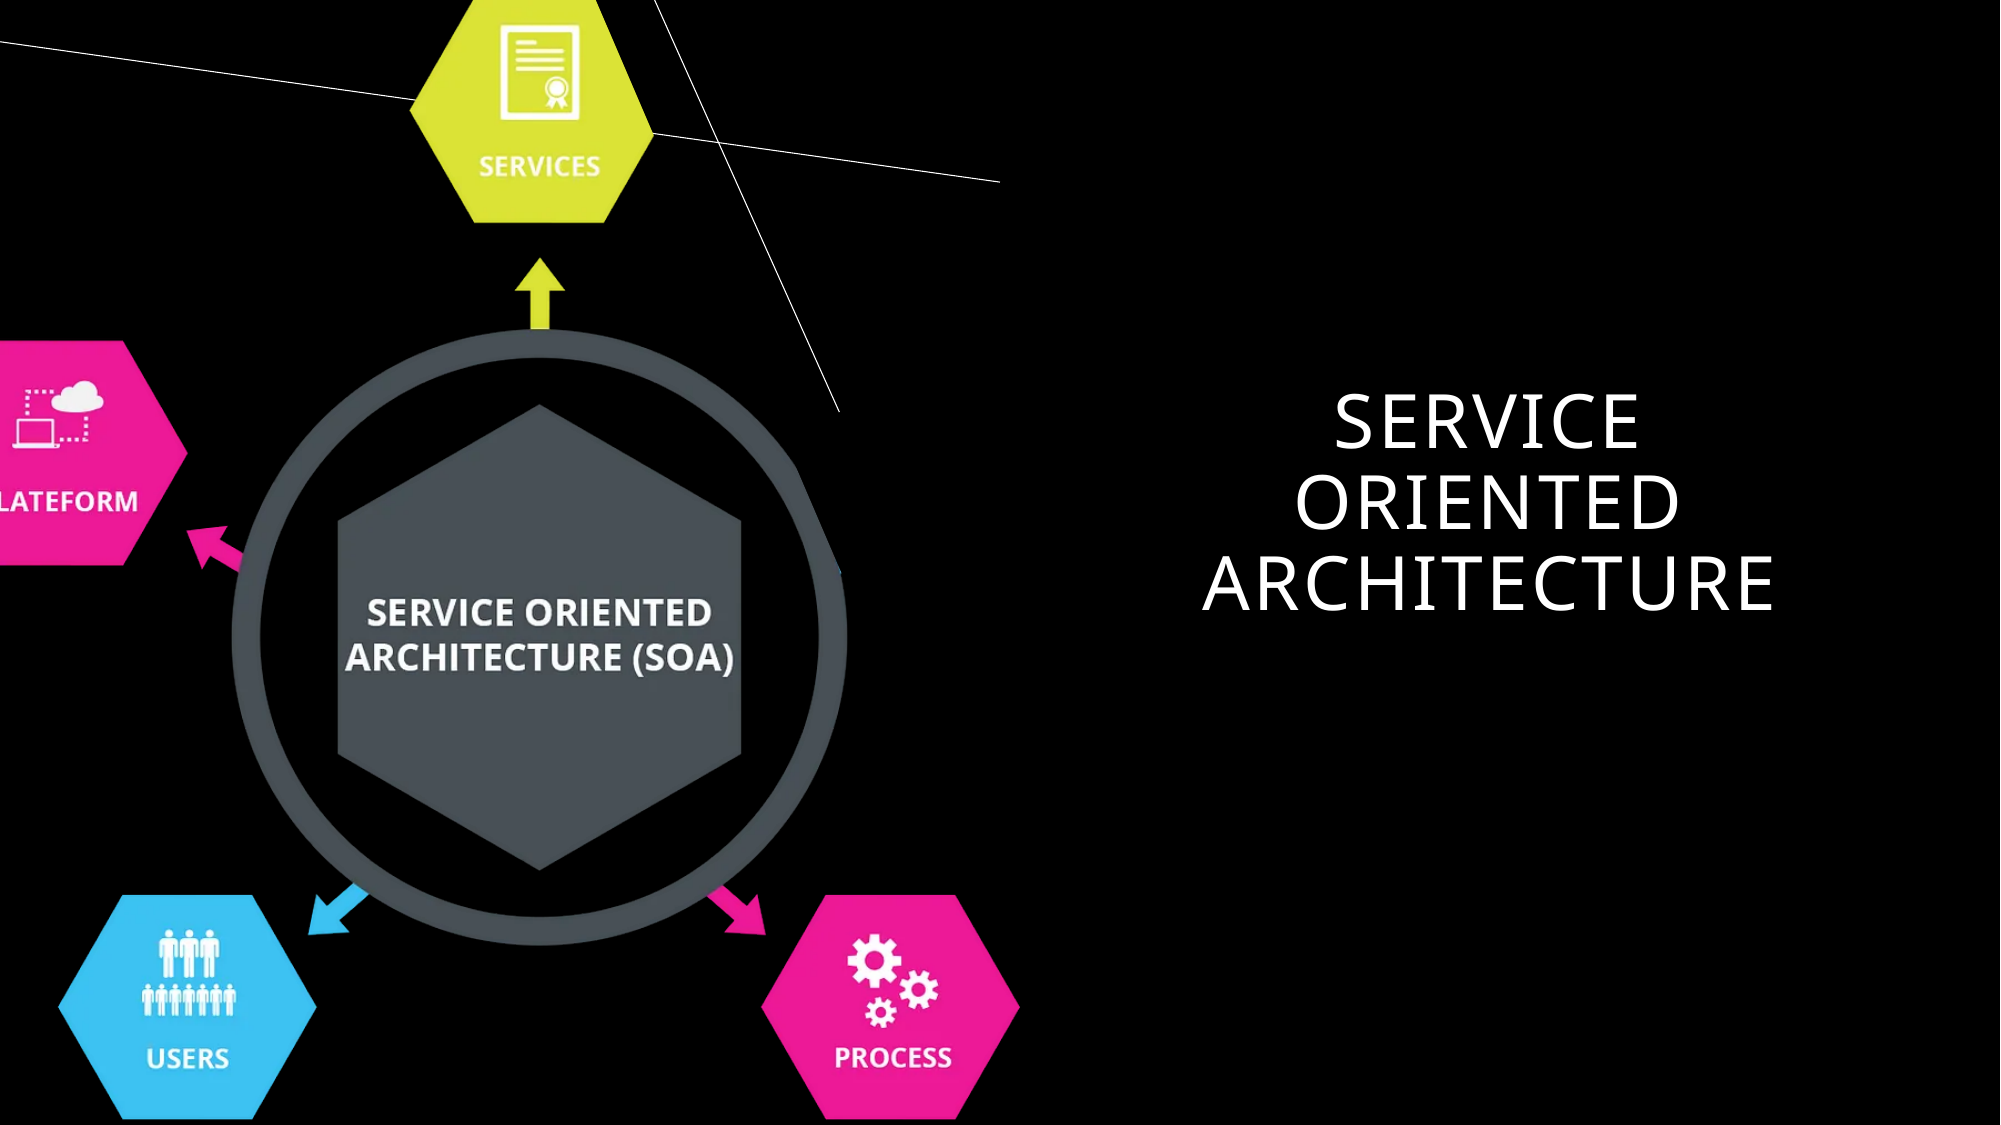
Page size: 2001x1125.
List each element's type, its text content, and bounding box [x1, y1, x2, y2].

picture [0, 0, 1079, 1125]
title Service oriented architecture [1146, 80, 1833, 634]
